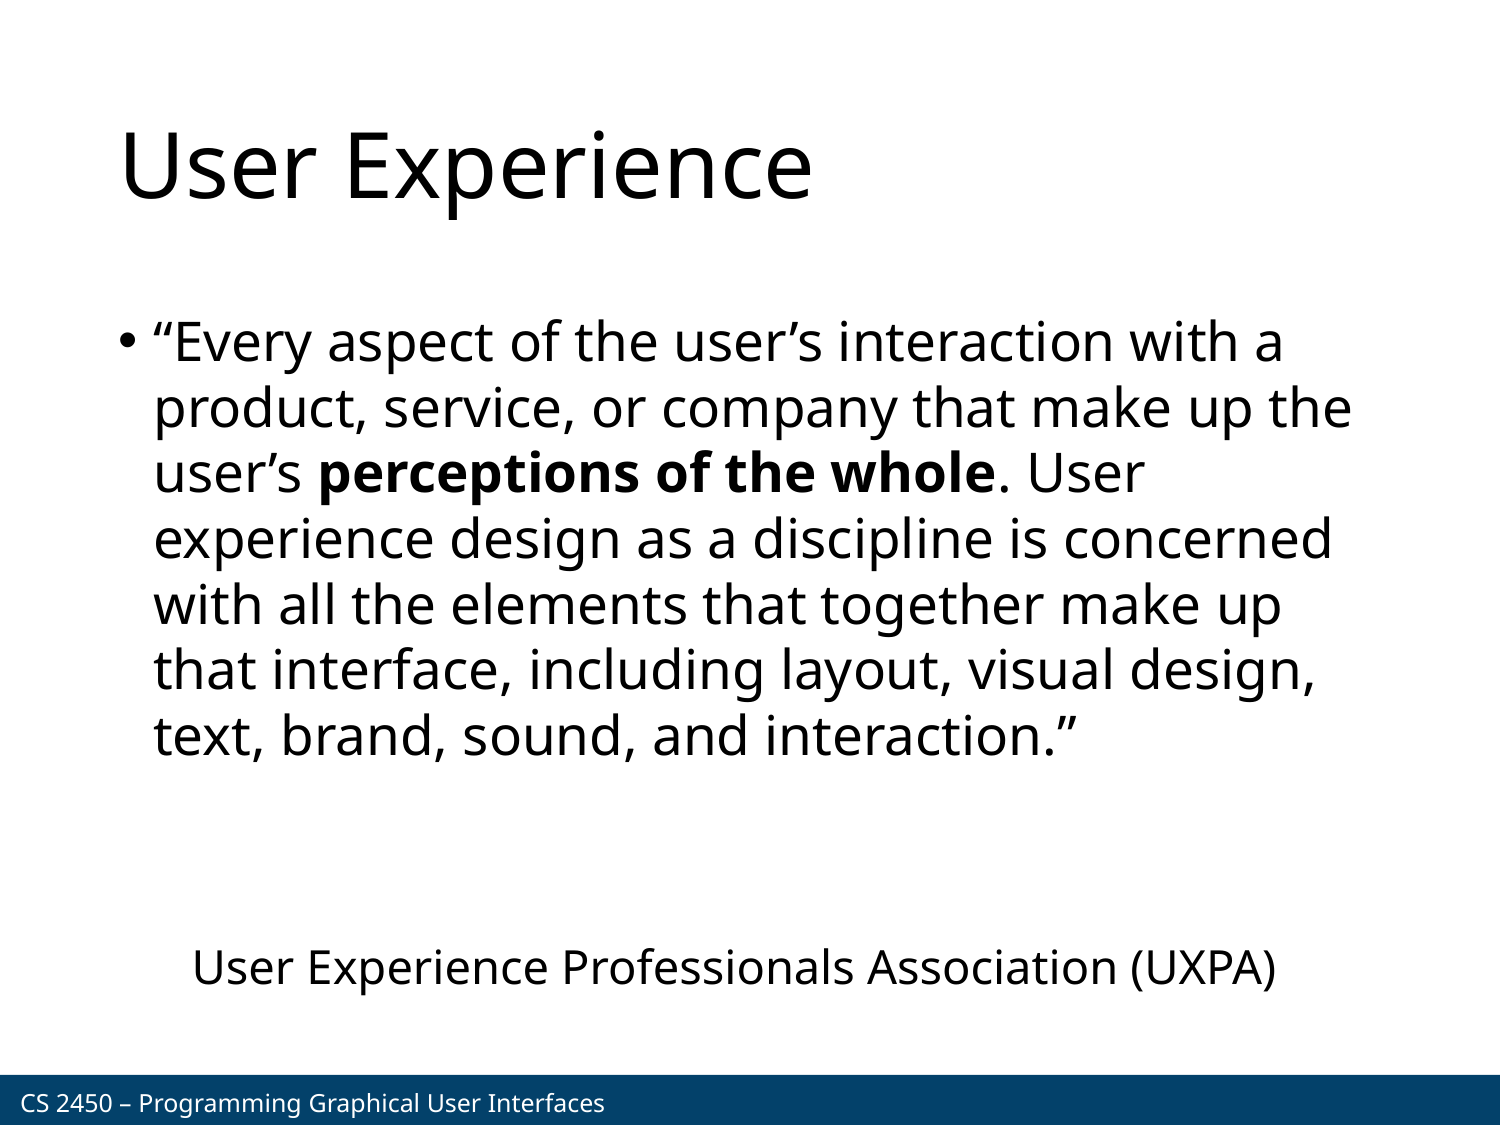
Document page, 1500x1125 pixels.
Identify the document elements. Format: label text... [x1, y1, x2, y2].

title User Experience [103, 59, 1397, 278]
list “Every aspect of the user’s interaction with a product, service, or company that make up the user’s perceptions of the whole. User experience design as a discipline is concerned with all the elements that together make up that interface, including layout, visual design, text, brand, sound, and interaction.” User Experience Professionals Association (UXPA) [103, 299, 1397, 1014]
